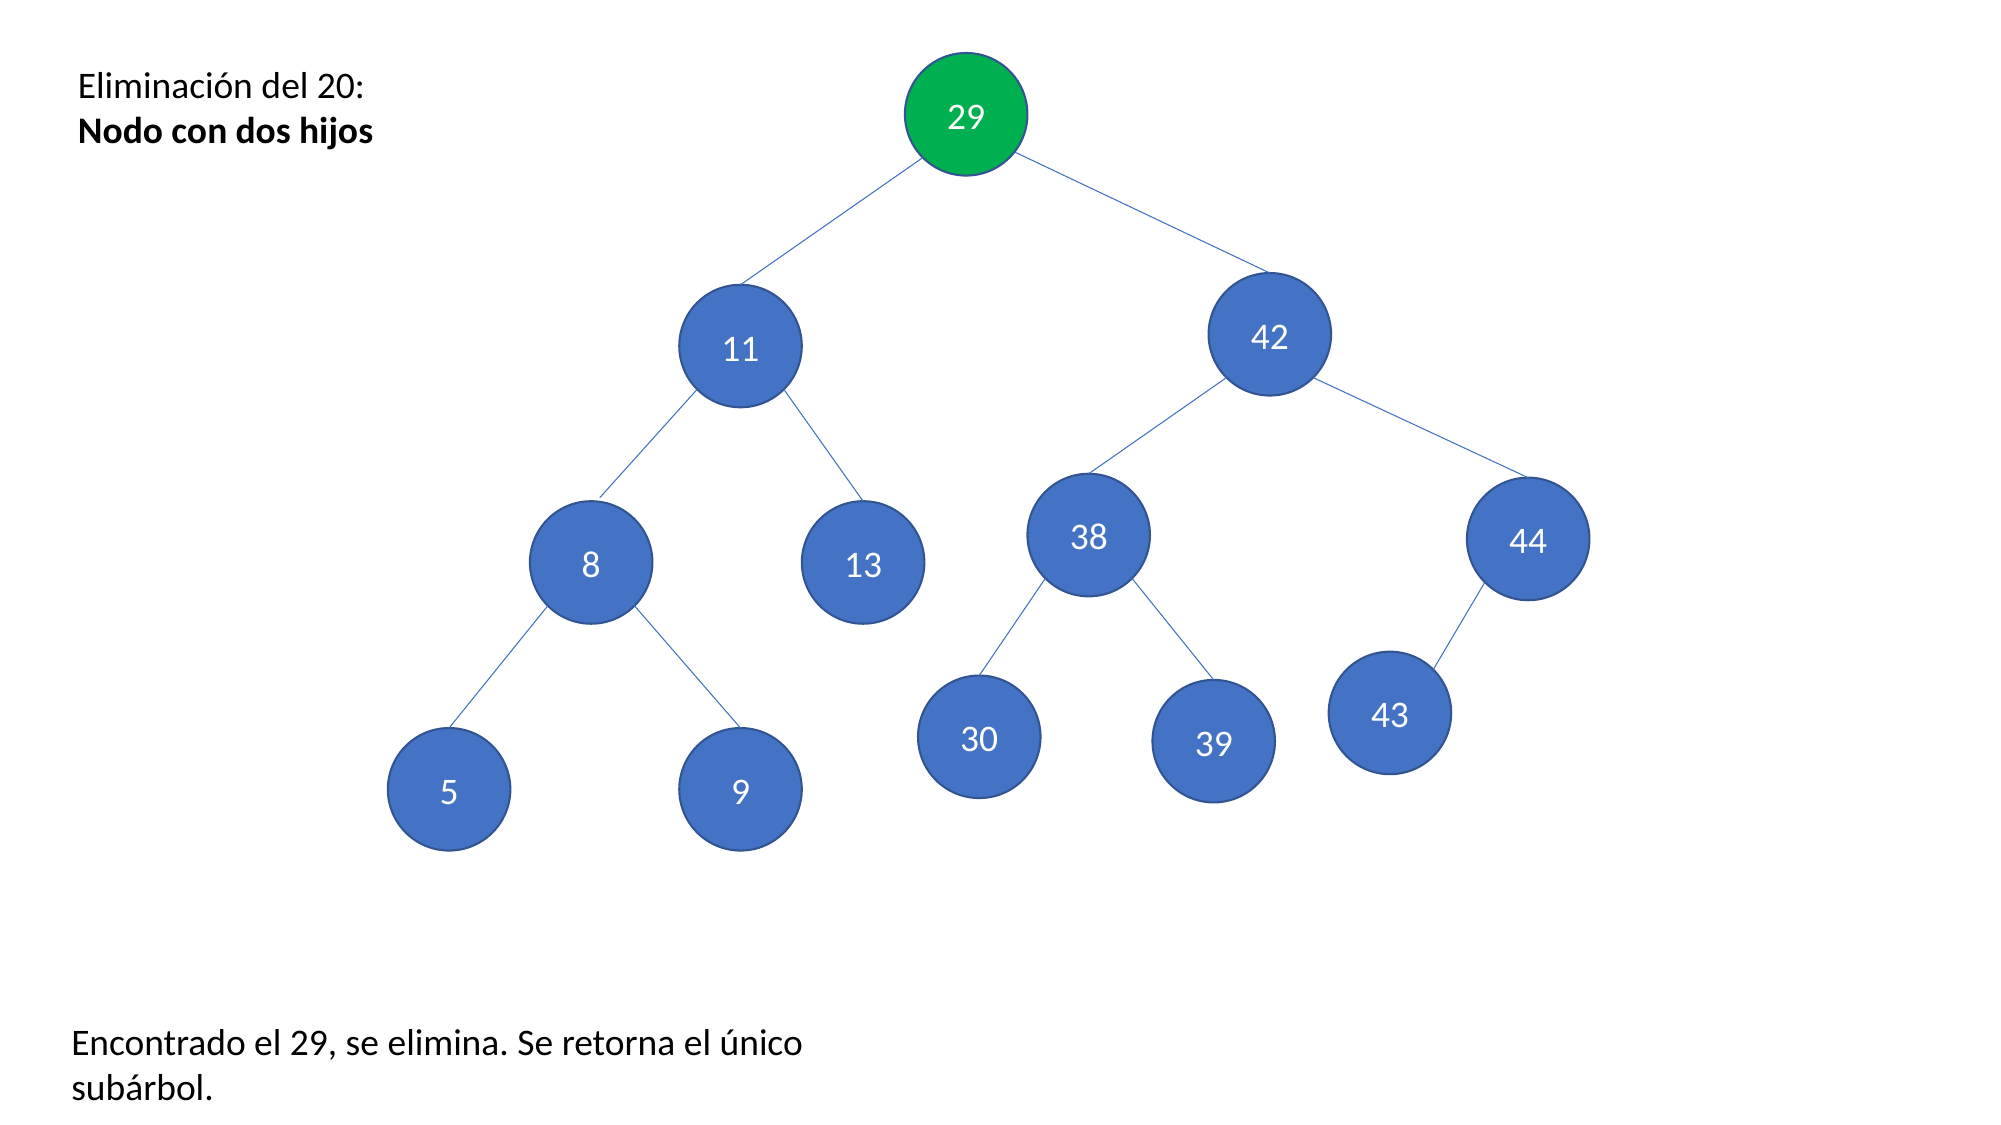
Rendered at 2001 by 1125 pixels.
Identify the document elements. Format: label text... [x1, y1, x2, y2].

text_box 30 [916, 674, 1042, 800]
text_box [783, 389, 864, 502]
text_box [1433, 582, 1485, 670]
text_box 11 [678, 283, 803, 409]
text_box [634, 605, 741, 729]
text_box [1014, 152, 1270, 274]
text_box Encontrado el 29, se elimina. Se retorna el único subárbol. [56, 1010, 884, 1116]
text_box Eliminación del 20: Nodo con dos hijos [63, 53, 600, 159]
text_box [1131, 578, 1214, 680]
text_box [740, 157, 923, 285]
text_box 9 [678, 727, 803, 852]
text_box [449, 605, 548, 729]
text_box 42 [1207, 271, 1333, 397]
text_box 29 [903, 51, 1029, 177]
text_box 13 [800, 500, 926, 625]
text_box 8 [528, 500, 654, 625]
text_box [1088, 377, 1227, 474]
text_box 39 [1151, 678, 1277, 804]
text_box 44 [1465, 476, 1591, 602]
text_box 5 [386, 727, 512, 852]
text_box 43 [1327, 650, 1453, 776]
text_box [979, 578, 1046, 676]
text_box 38 [1026, 472, 1152, 598]
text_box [599, 389, 698, 498]
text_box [1313, 377, 1529, 478]
